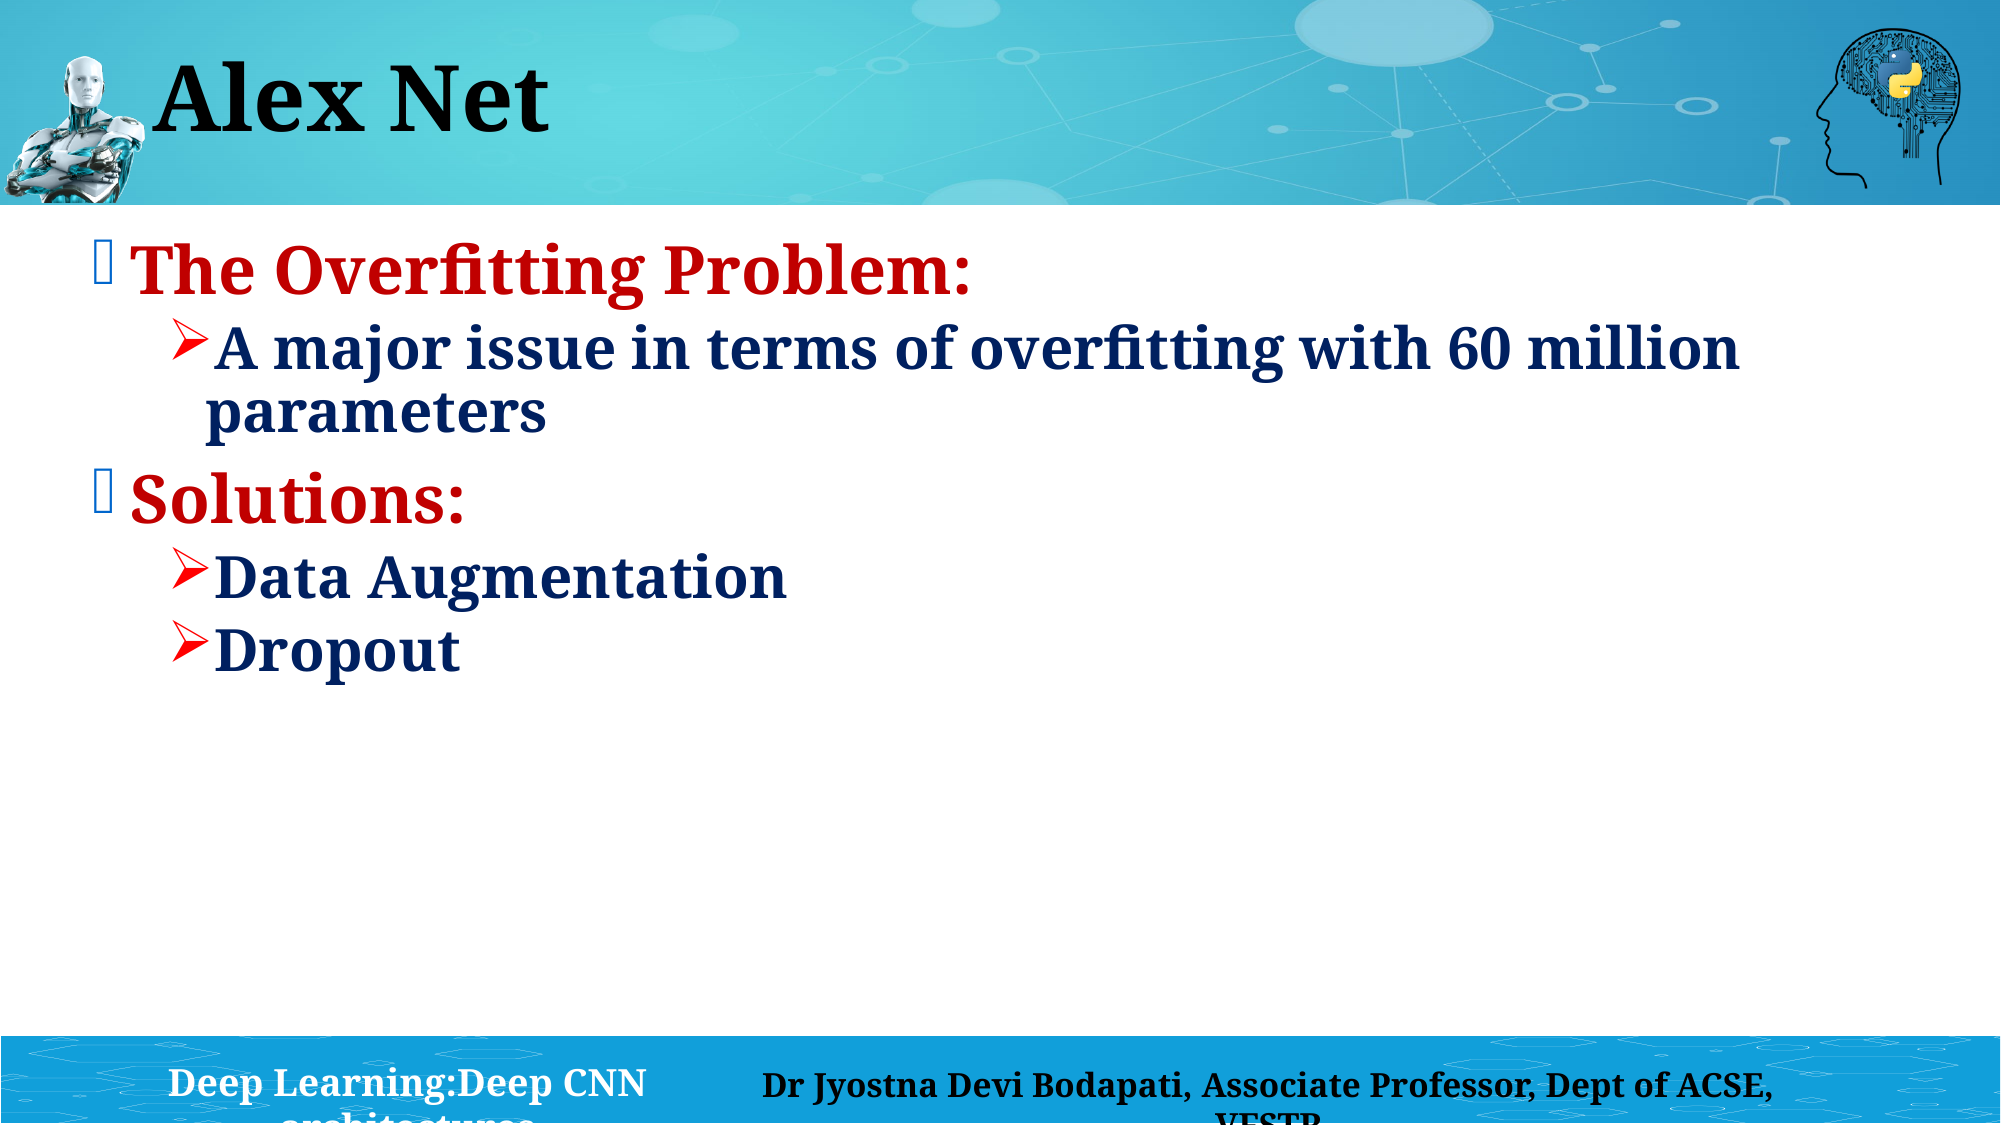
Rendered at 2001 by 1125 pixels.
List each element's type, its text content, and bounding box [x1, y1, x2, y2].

list The Overfitting Problem: A major issue in terms of overfitting with 60 million parameters Solutions: Data Augmentation Dropout [77, 229, 1868, 1013]
title Alex Net [137, 19, 1863, 185]
picture [0, 0, 2000, 205]
